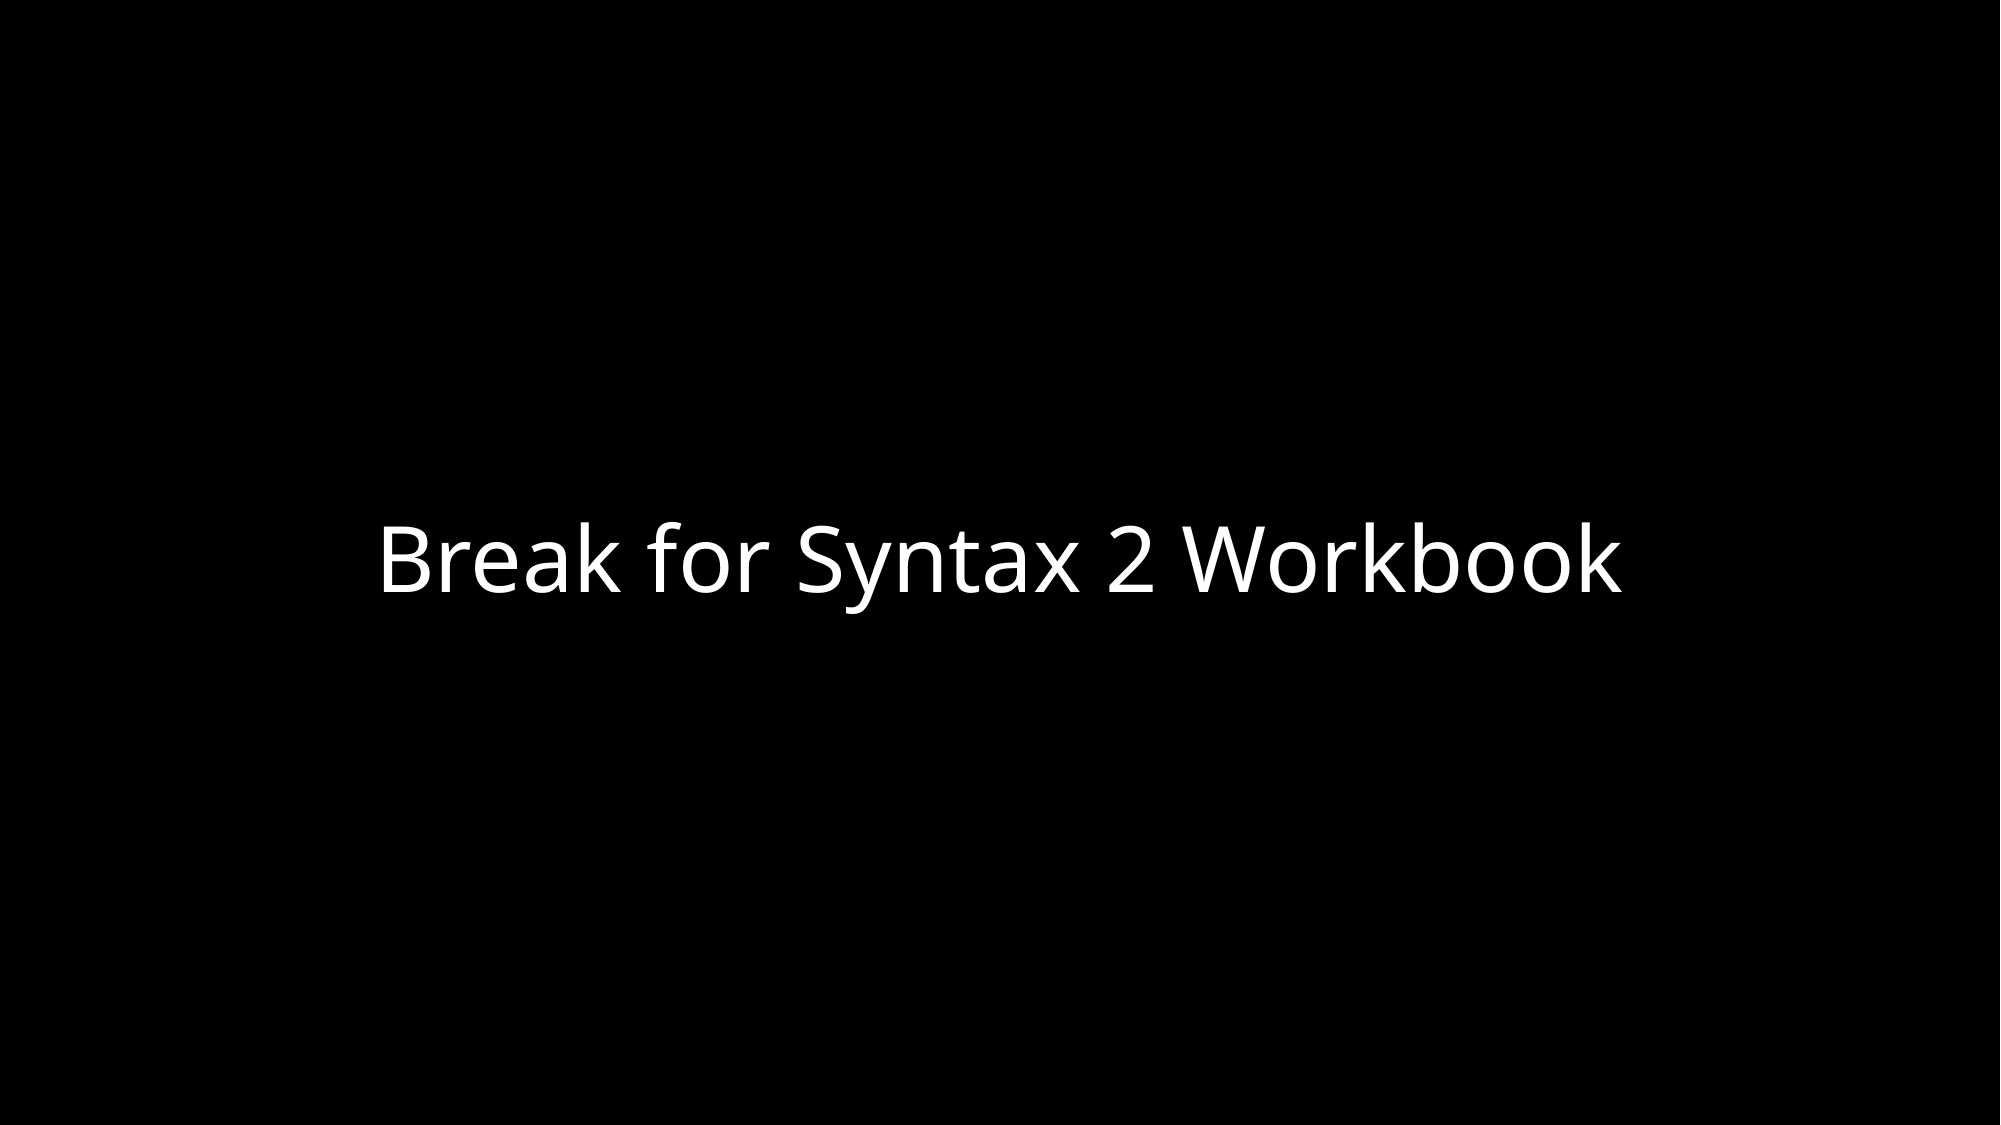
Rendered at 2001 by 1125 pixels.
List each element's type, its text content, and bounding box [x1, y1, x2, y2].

title Break for Syntax 2 Workbook [137, 453, 1863, 672]
